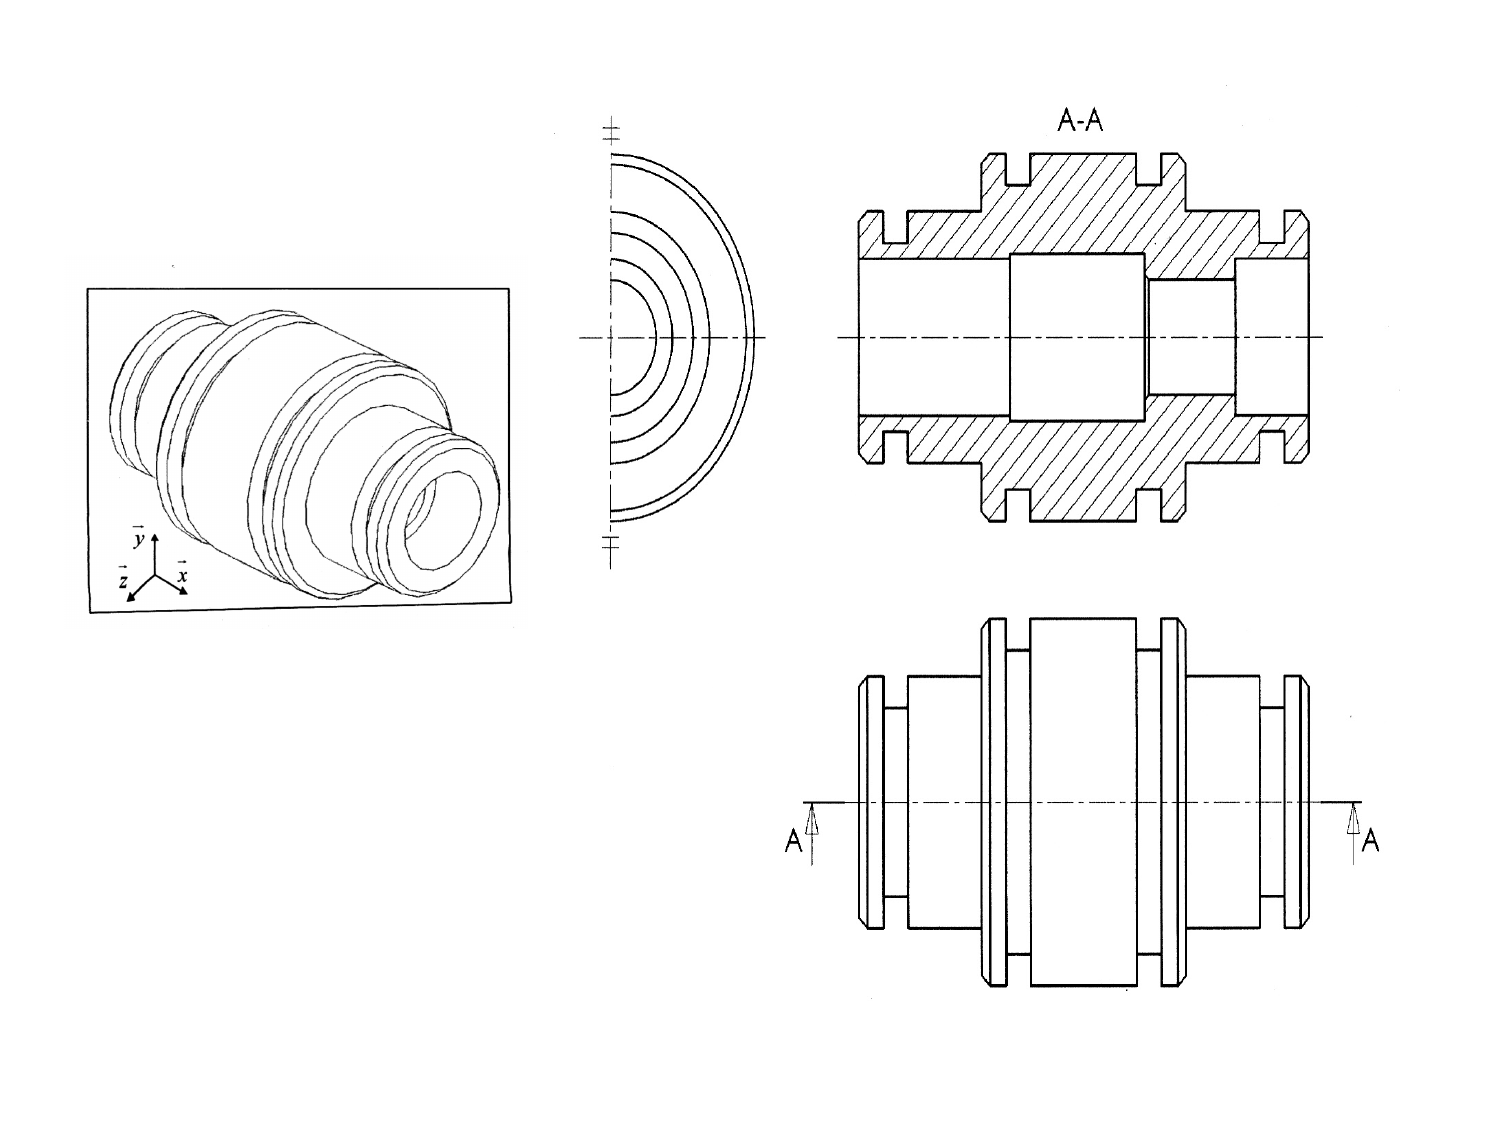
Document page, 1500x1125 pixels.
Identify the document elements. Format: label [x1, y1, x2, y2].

picture [537, 77, 1400, 1015]
picture [65, 210, 527, 674]
